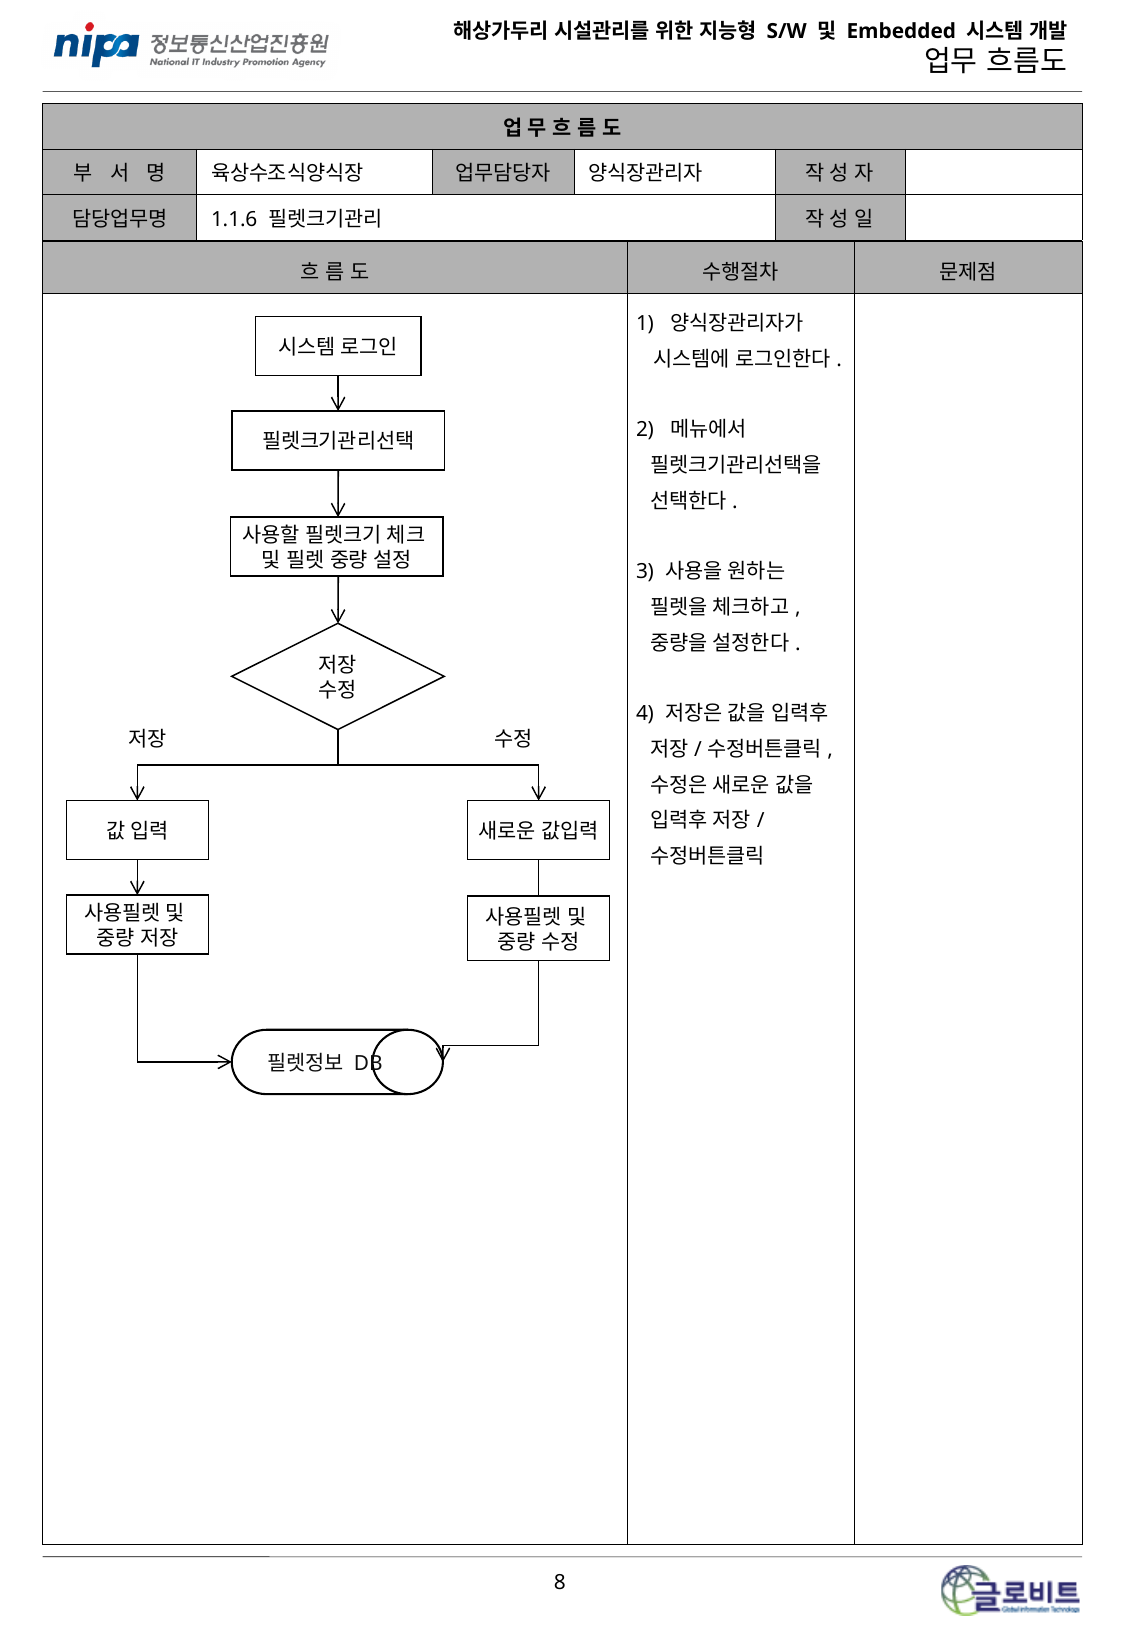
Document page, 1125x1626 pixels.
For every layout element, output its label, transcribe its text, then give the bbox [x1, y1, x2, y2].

text_box 필렛크기관리선택 [231, 410, 445, 470]
table_cell 작 성 일 [776, 195, 905, 240]
text_box 사용필렛 및 중량 수정 [467, 895, 610, 961]
text_box 사용할 필렛크기 체크 및 필렛 중량 설정 [230, 517, 443, 577]
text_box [130, 960, 239, 1056]
table_cell 1) 양식장관리자가 시스템에 로그인한다. 2) 메뉴에서 필렛크기관리선택을 선택한다. 3) 사용을 원하는 필렛을 체크하고, 중량을 설정한다. 4) 저장은 값을 입력후 저장/수정버튼클릭, 수정은 새로운 값을 입력후 저장/수정버튼클릭 [628, 294, 854, 1544]
text_box 저장 [113, 717, 196, 758]
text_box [202, 664, 274, 866]
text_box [389, 912, 593, 1009]
table_cell 담당업무명 [43, 195, 196, 240]
table_cell [43, 294, 627, 1544]
table_header 문제점 [855, 242, 1082, 293]
table_cell [906, 150, 1082, 194]
text_box 사용필렛 및 중량 저장 [66, 895, 209, 954]
table_cell 부 서 명 [43, 150, 196, 194]
text_box 저장 수정 [258, 625, 418, 730]
table_cell 작 성 자 [776, 150, 905, 194]
picture [41, 22, 342, 73]
table_header 수행절차 [628, 242, 854, 293]
text_box 새로운 값입력 [479, 800, 610, 860]
table_cell 양식장관리자 [575, 150, 775, 194]
table_header 흐 름 도 [43, 242, 627, 293]
picture [940, 1565, 1083, 1616]
table_cell [906, 195, 1082, 240]
text_box 수정 [479, 717, 562, 758]
table_cell [855, 294, 1082, 1544]
table_cell 육상수조식양식장 [197, 150, 432, 194]
table_header 업 무 흐 름 도 [43, 104, 1082, 149]
text_box 필렛정보 DB [229, 1027, 446, 1097]
text_box 시스템 로그인 [255, 316, 421, 376]
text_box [402, 664, 475, 866]
table_cell 업무담당자 [433, 150, 574, 194]
table_cell 1.1.6 필렛크기관리 [197, 195, 775, 240]
text_box 값 입력 [66, 800, 197, 860]
